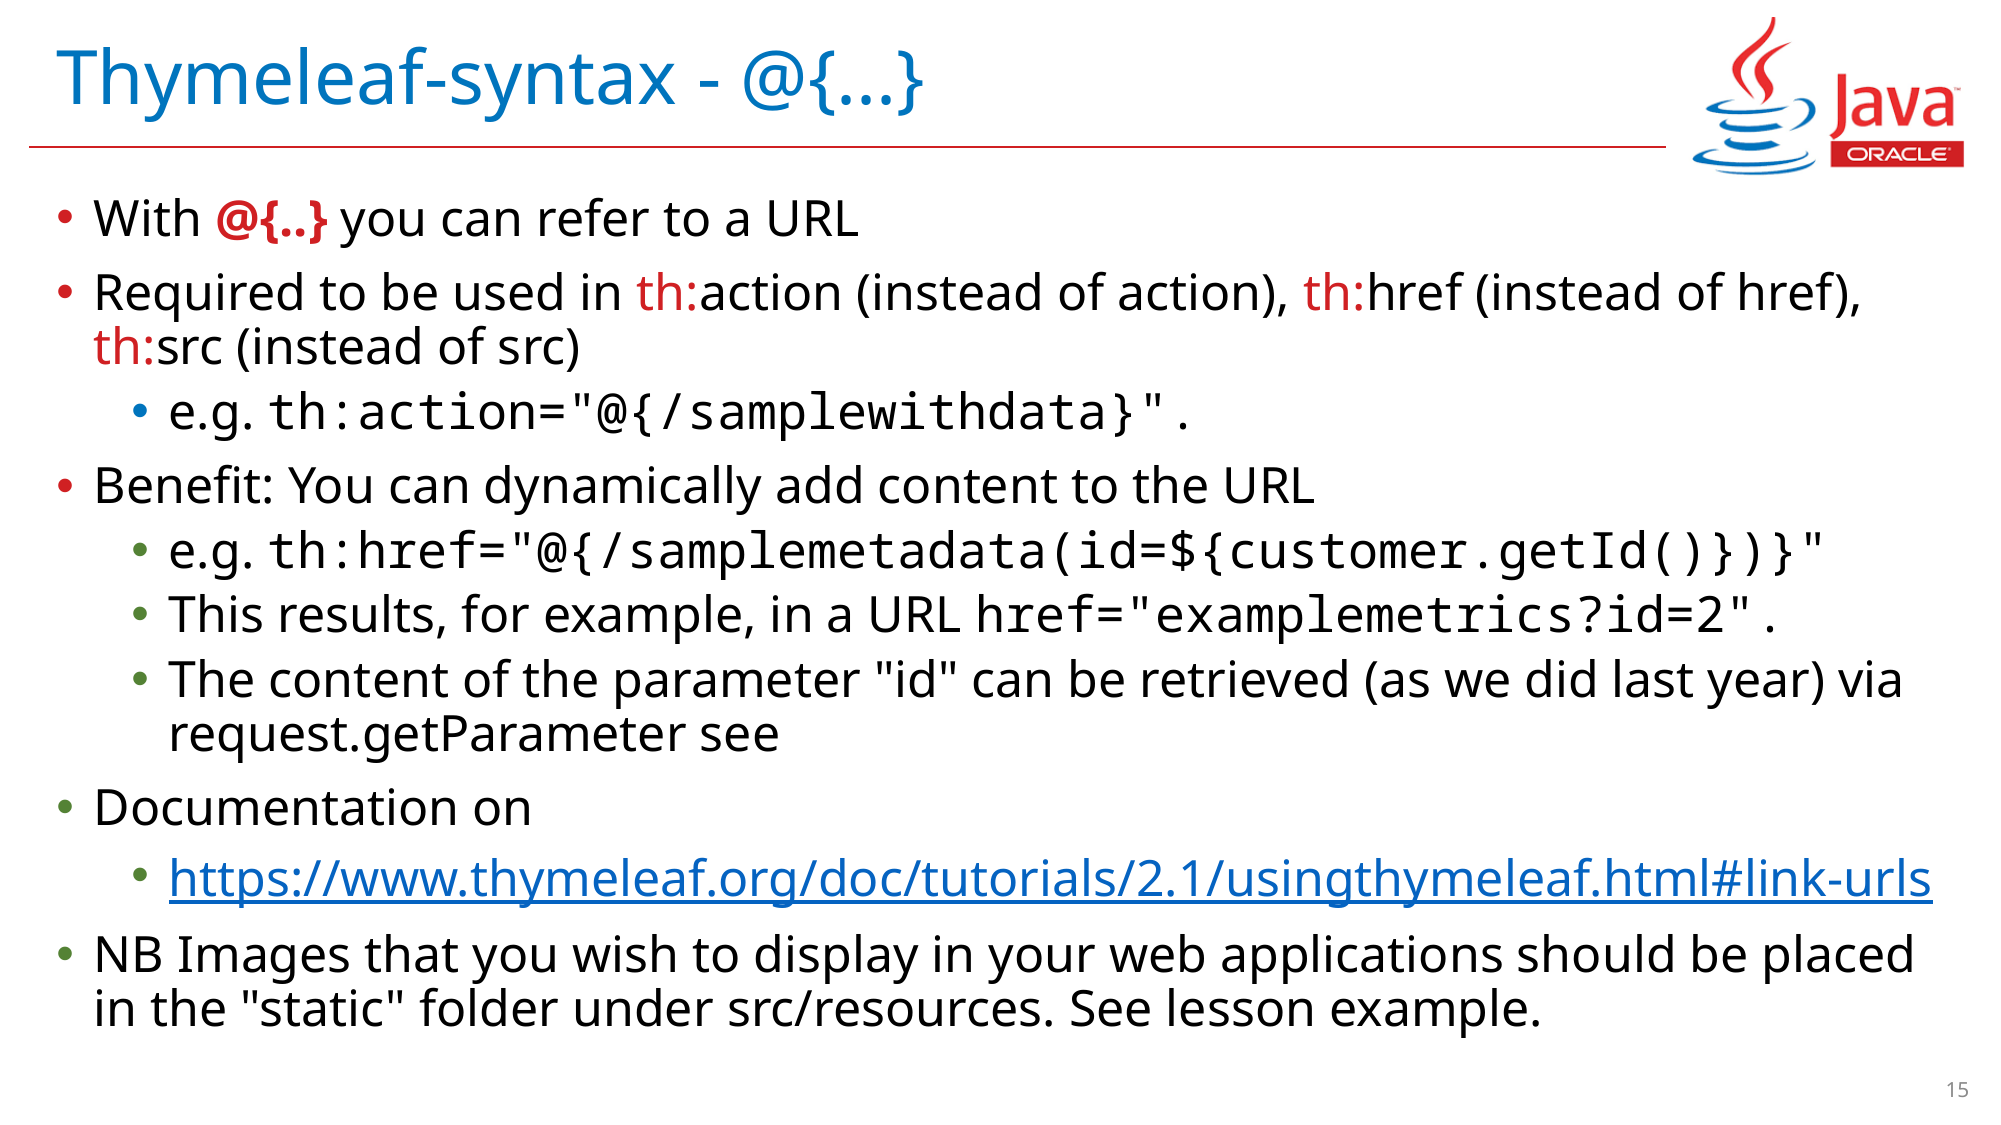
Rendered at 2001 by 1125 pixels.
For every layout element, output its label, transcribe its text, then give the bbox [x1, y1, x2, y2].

picture [1665, 17, 1994, 184]
slide_number 15 [1534, 1060, 1985, 1121]
list With @{..} you can refer to a URL Required to be used in th:action (instead of action), th:href (instead of href), th:src (instead of src) e.g. th:action="@{/samplewithdata}". Benefit: You can dynamically add content to the URL e.g. th:href="@{/samplemetadata(id=${customer.getId()})}" This results, for example, in a URL href="examplemetrics?id=2". The content of the parameter "id" can be retrieved (as we did last year) via request.getParameter see Documentation on https://www.thymeleaf.org/doc/tutorials/2.1/usingthymeleaf.html#link-urls NB Images that you wish to display in your web applications should be placed in the "static" folder under src/resources. See lesson example. [41, 185, 1968, 1056]
title Thymeleaf-syntax - @{...} [41, 12, 1863, 147]
